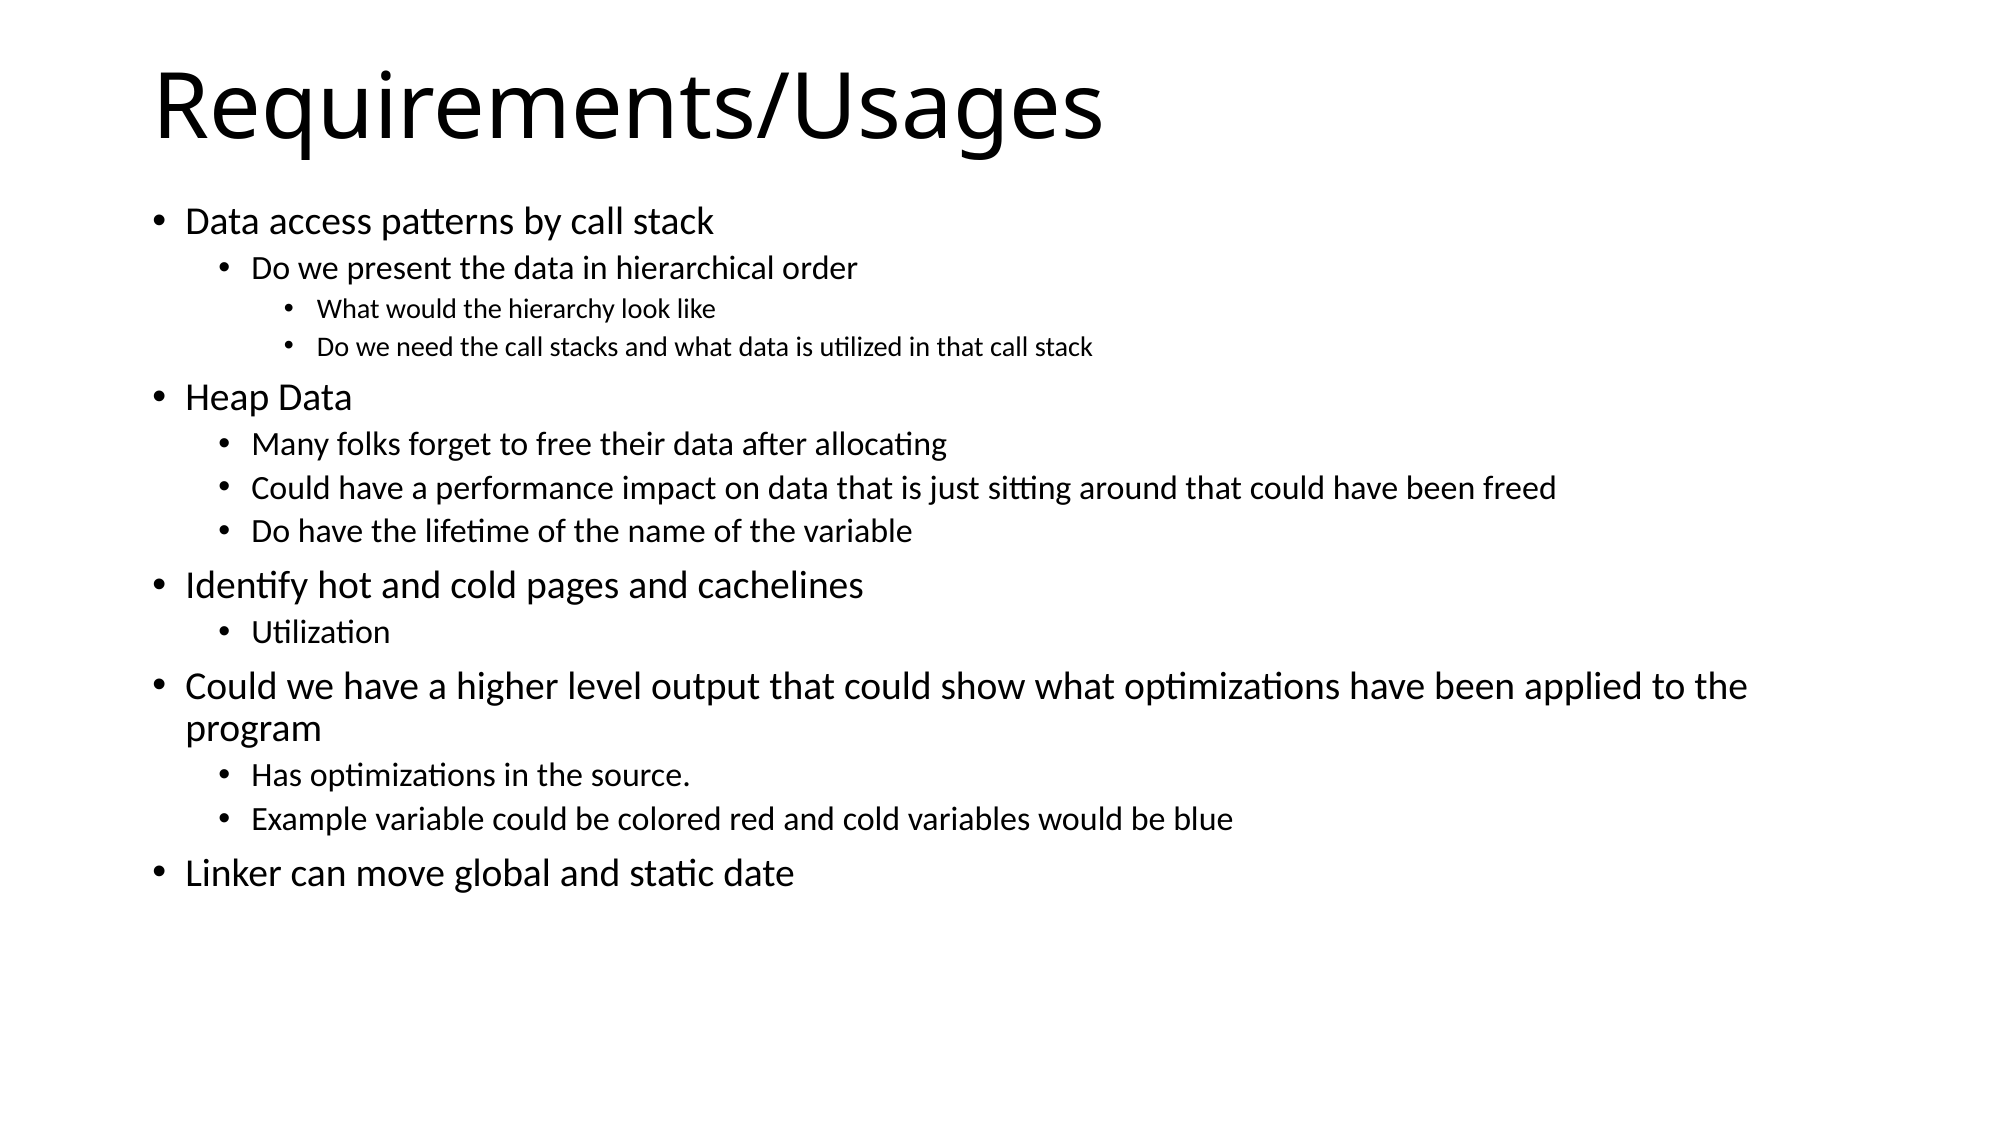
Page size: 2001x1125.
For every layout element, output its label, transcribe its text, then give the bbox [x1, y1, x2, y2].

list Data access patterns by call stack Do we present the data in hierarchical order What would the hierarchy look like Do we need the call stacks and what data is utilized in that call stack Heap Data Many folks forget to free their data after allocating Could have a performance impact on data that is just sitting around that could have been freed Do have the lifetime of the name of the variable Identify hot and cold pages and cachelines Utilization Could we have a higher level output that could show what optimizations have been applied to the program Has optimizations in the source. Example variable could be colored red and cold variables would be blue Linker can move global and static date [137, 193, 1863, 907]
title Requirements/Usages [137, 0, 1863, 193]
